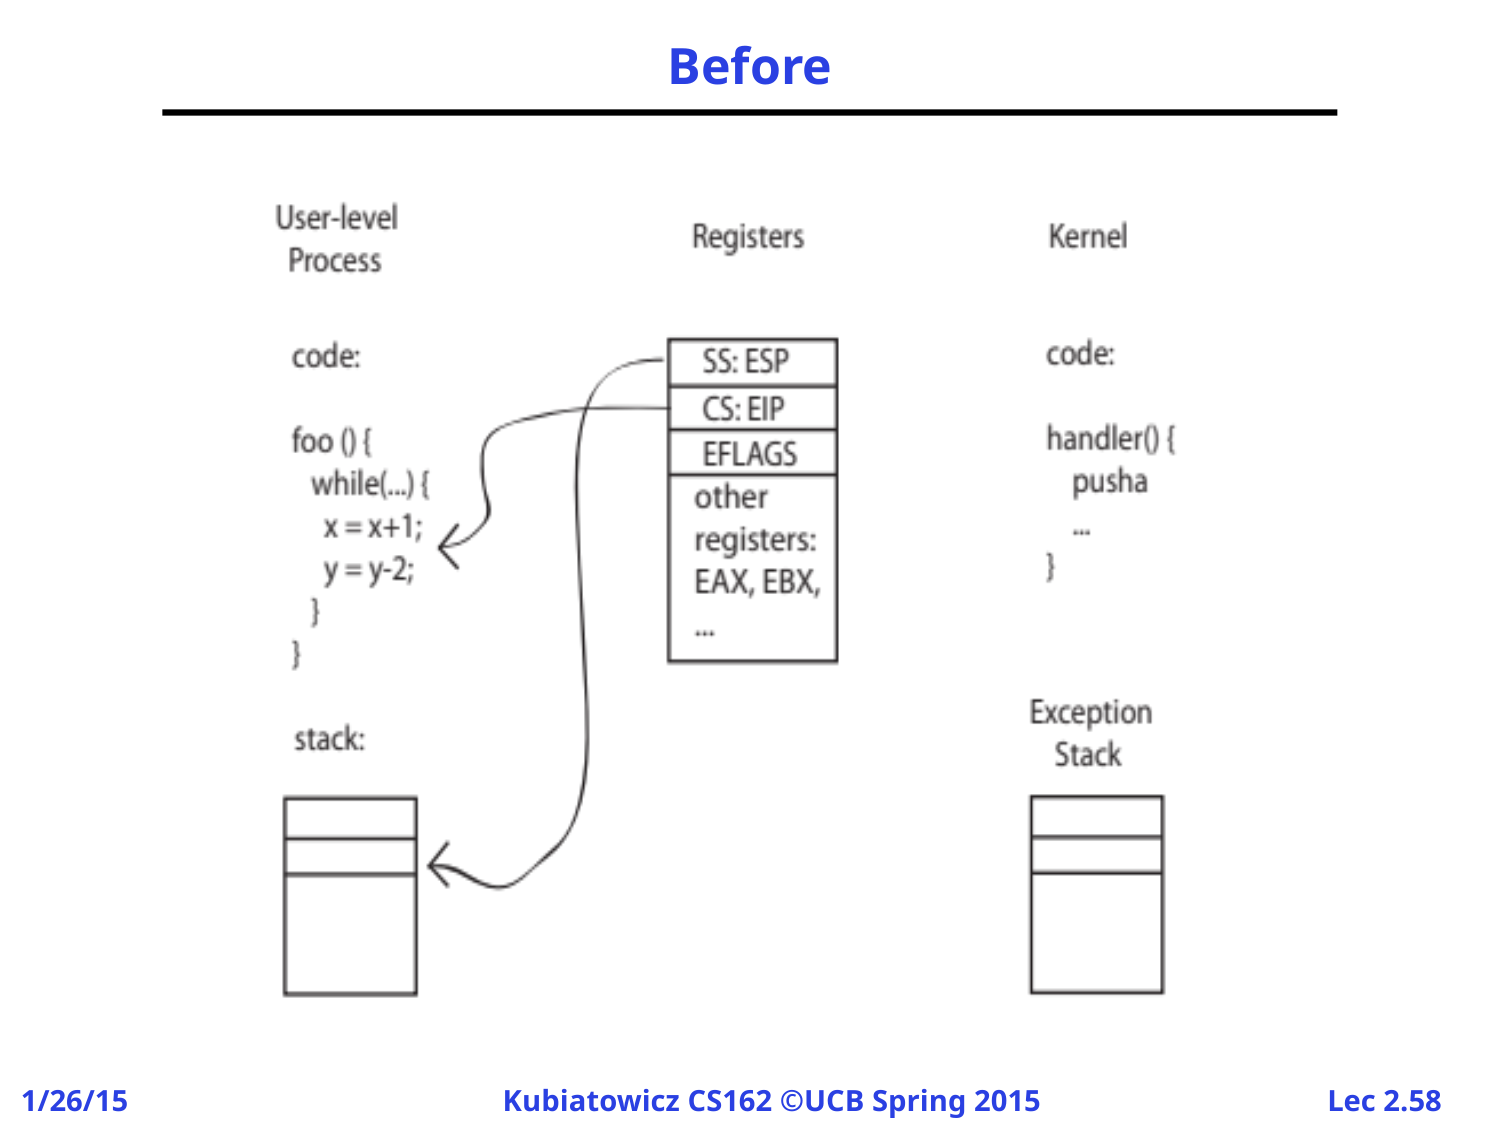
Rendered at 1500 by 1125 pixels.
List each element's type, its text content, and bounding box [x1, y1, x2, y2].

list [49, 174, 1401, 1038]
title Before [162, 24, 1338, 113]
